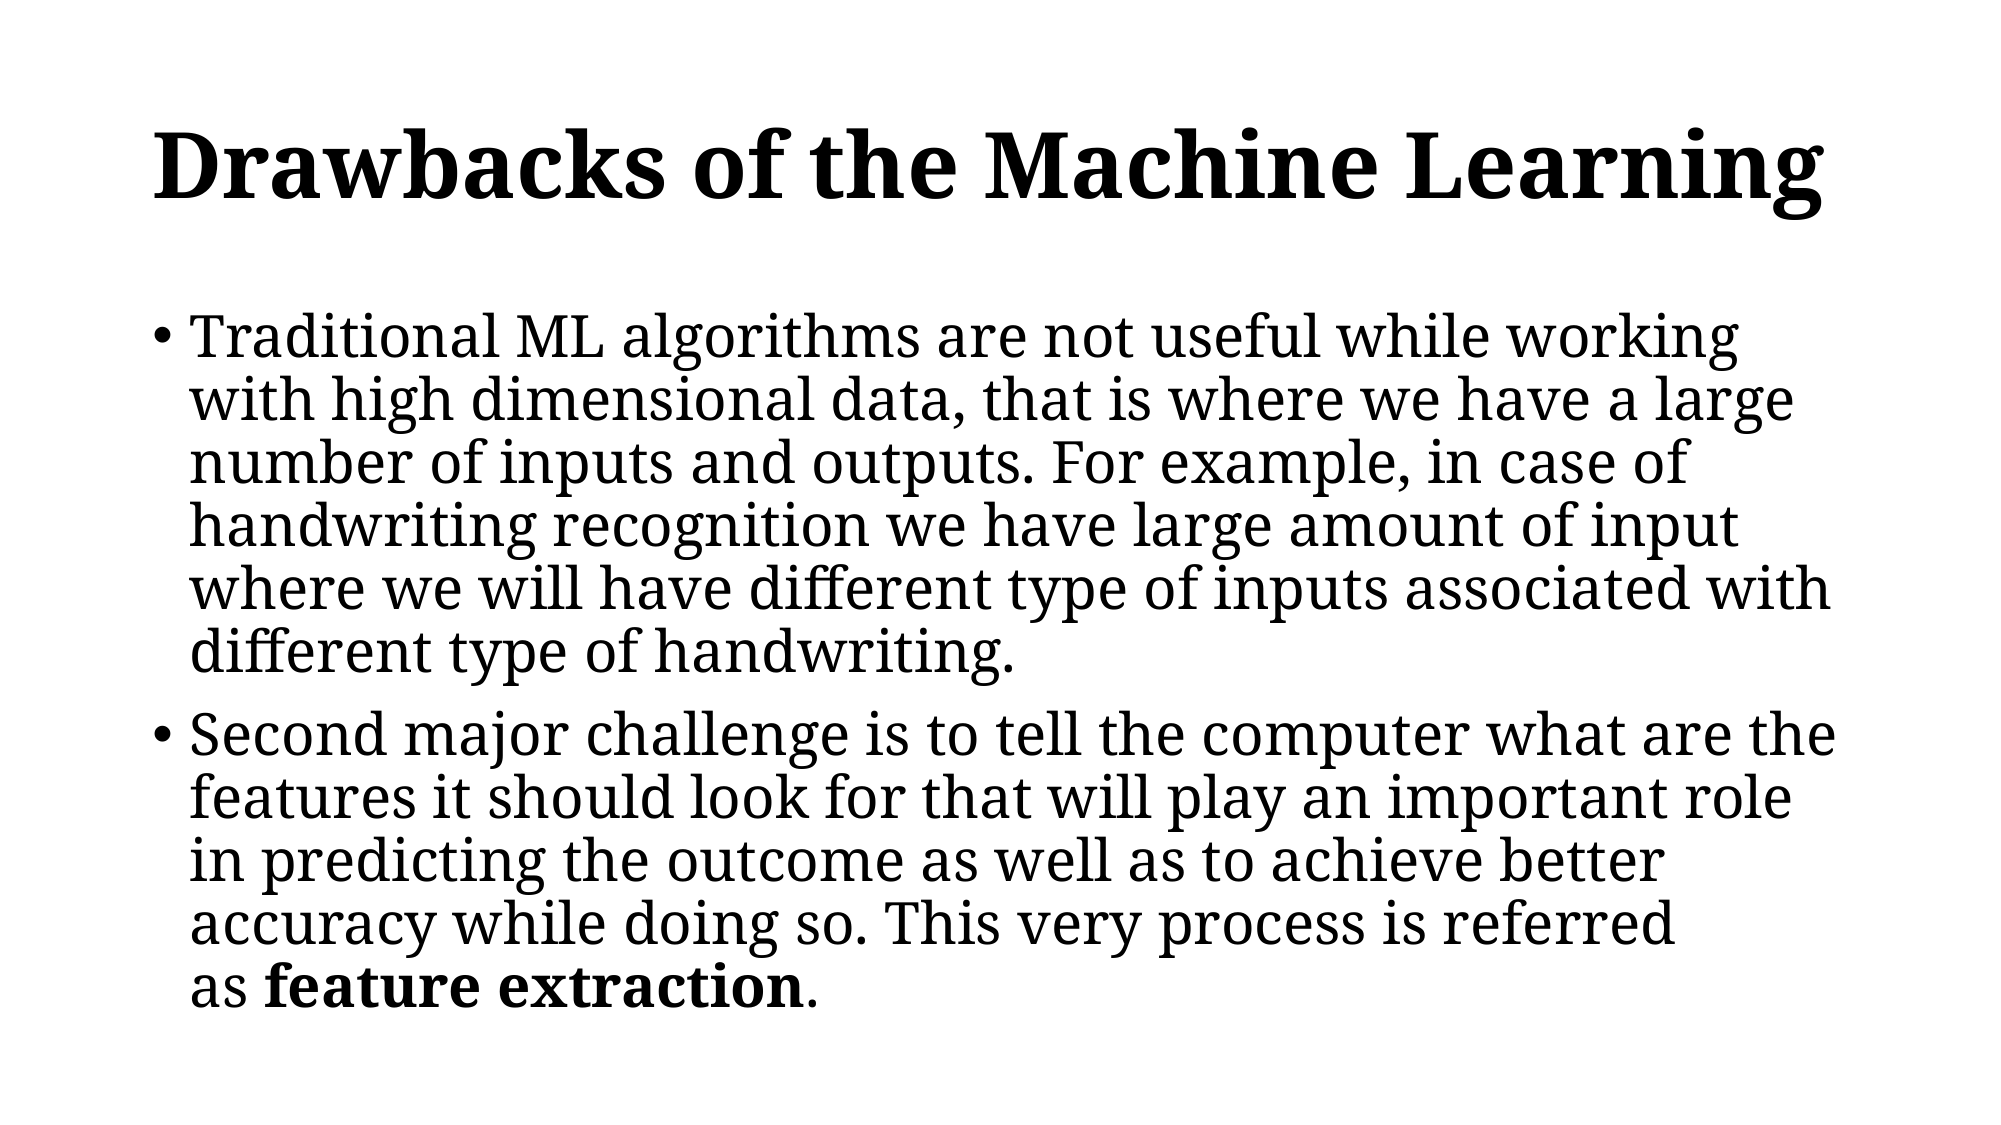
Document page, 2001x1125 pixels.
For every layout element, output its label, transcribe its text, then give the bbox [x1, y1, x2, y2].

title Drawbacks of the Machine Learning [137, 59, 1863, 278]
list Traditional ML algorithms are not useful while working with high dimensional data, that is where we have a large number of inputs and outputs. For example, in case of handwriting recognition we have large amount of input where we will have different type of inputs associated with different type of handwriting. Second major challenge is to tell the computer what are the features it should look for that will play an important role in predicting the outcome as well as to achieve better accuracy while doing so. This very process is referred as feature extraction. [137, 299, 1863, 1014]
